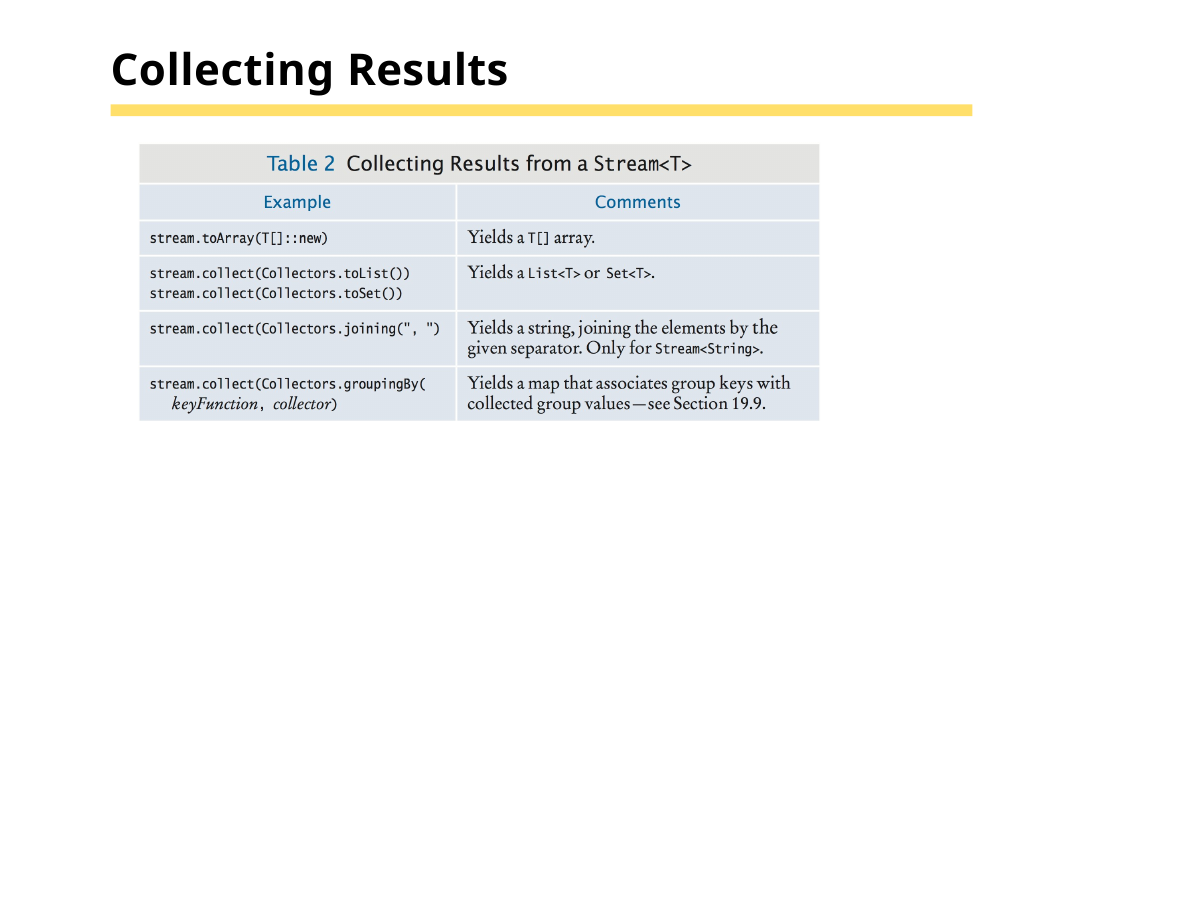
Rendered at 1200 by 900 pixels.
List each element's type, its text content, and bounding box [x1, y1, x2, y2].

text_box [138, 142, 821, 421]
title Collecting Results [108, 41, 1092, 193]
